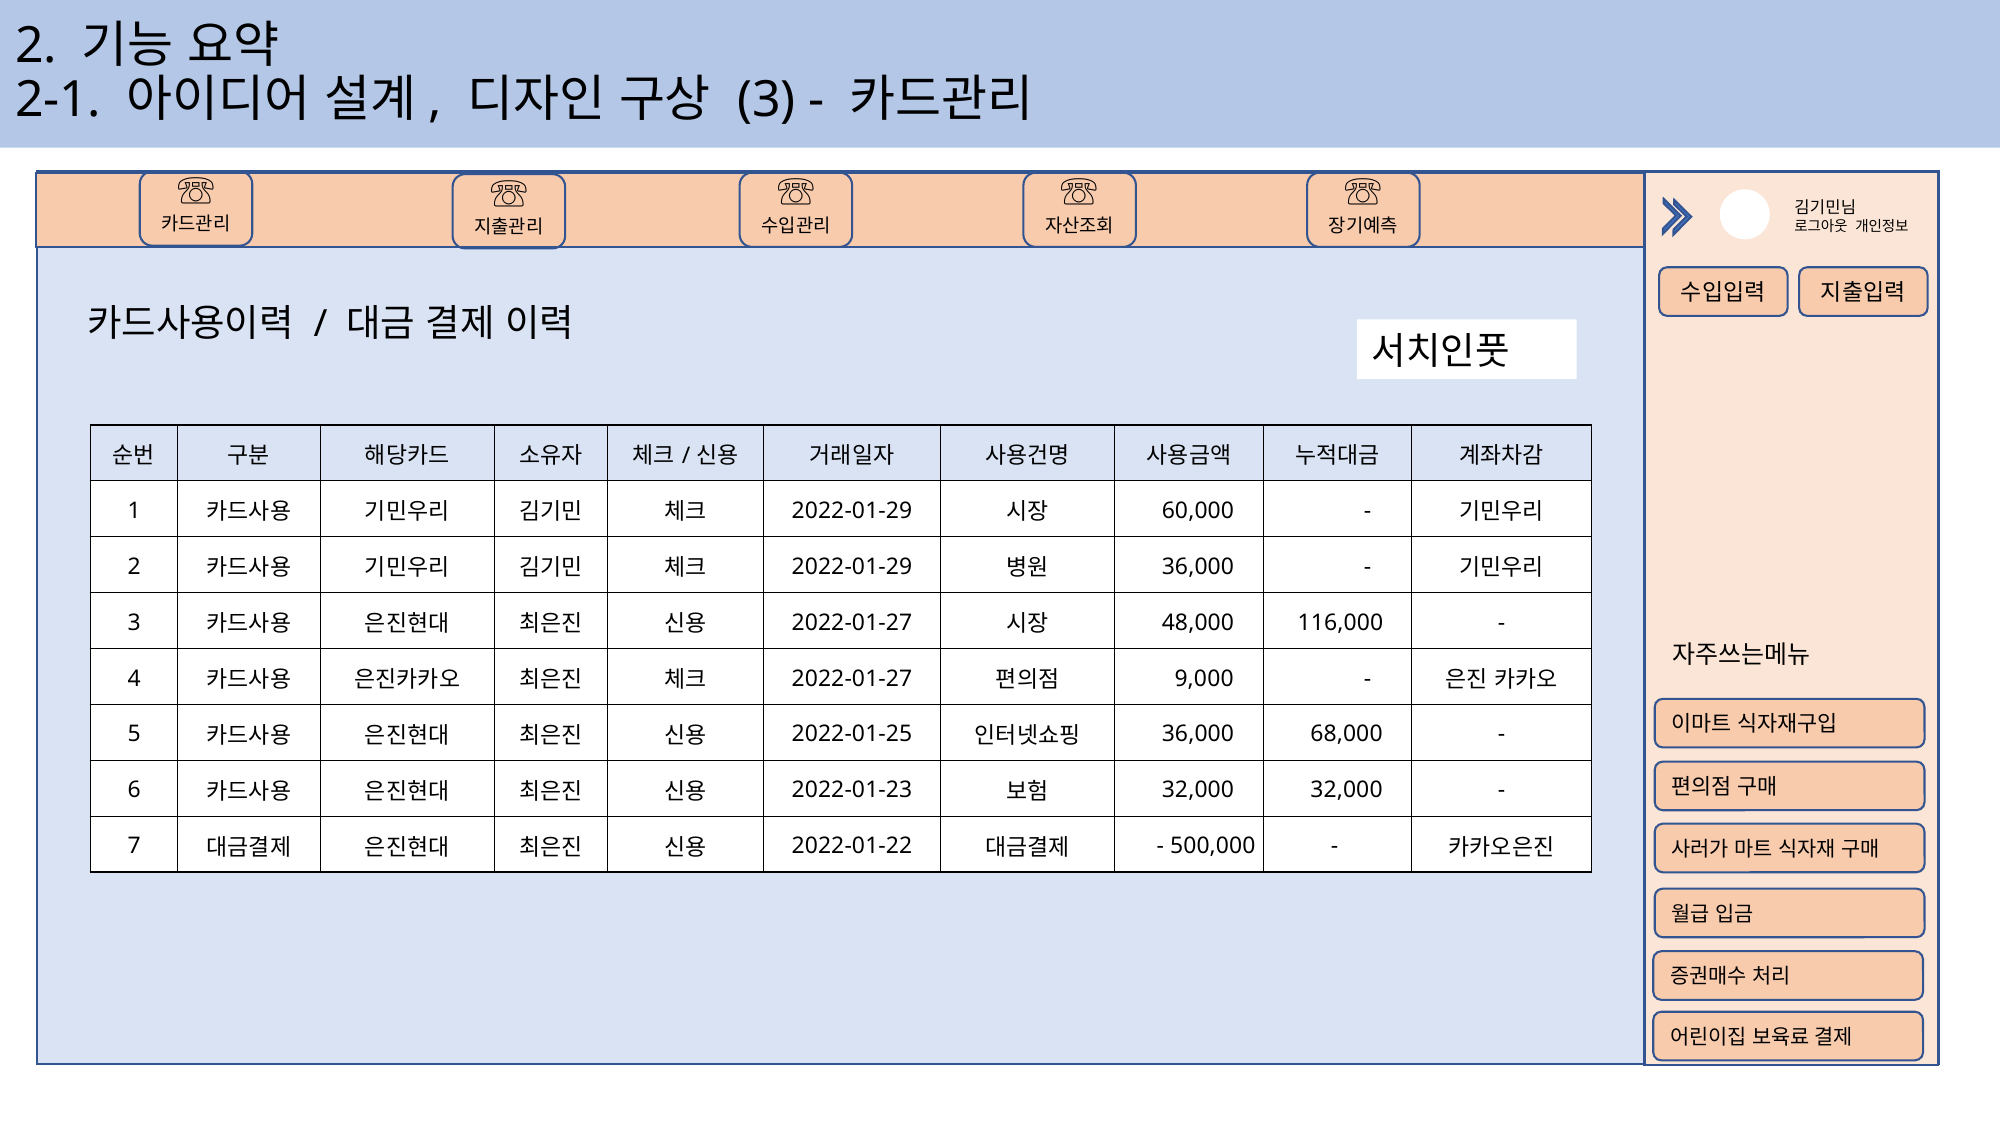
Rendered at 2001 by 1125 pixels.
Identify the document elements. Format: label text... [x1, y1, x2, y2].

table_cell 대금결제 [178, 817, 320, 871]
table_cell 36,000 [1115, 705, 1263, 760]
table_cell - [1412, 593, 1591, 648]
table_cell 2022-01-29 [764, 481, 940, 536]
table_cell 보험 [941, 761, 1114, 816]
table_cell 기민우리 [321, 537, 494, 592]
table_cell 신용 [608, 705, 763, 760]
table_cell 편의점 [941, 649, 1114, 704]
table_cell 5 [91, 705, 177, 760]
table_cell - 500,000 [1115, 817, 1263, 871]
table_cell 카드사용 [178, 537, 320, 592]
table_cell 60,000 [1115, 481, 1263, 536]
table_cell 116,000 [1264, 593, 1411, 648]
table_cell 김기민 [495, 537, 607, 592]
table_cell 대금결제 [941, 817, 1114, 871]
table_cell 1 [91, 481, 177, 536]
table_cell - [1264, 649, 1411, 704]
table_cell 최은진 [495, 817, 607, 871]
table_cell 카드사용 [178, 705, 320, 760]
table_cell 카드사용 [178, 481, 320, 536]
table_header 사용금액 [1115, 426, 1263, 480]
table_cell 36,000 [1115, 537, 1263, 592]
table_cell 2022-01-29 [764, 537, 940, 592]
table_cell 은진현대 [321, 817, 494, 871]
table_cell 최은진 [495, 761, 607, 816]
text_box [36, 171, 1644, 249]
table_cell 기민우리 [1412, 537, 1591, 592]
table_cell 최은진 [495, 649, 607, 704]
table_cell 3 [91, 593, 177, 648]
table_cell 병원 [941, 537, 1114, 592]
table_header 해당카드 [321, 426, 494, 480]
table_cell 은진카카오 [321, 649, 494, 704]
table_cell 최은진 [495, 705, 607, 760]
table_header 누적대금 [1264, 426, 1411, 480]
text_box 2. 기능 요약 2-1. 아이디어 설계, 디자인 구상 (3) - 카드관리 [0, 0, 2000, 148]
table_cell 카드사용 [178, 761, 320, 816]
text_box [1644, 171, 1940, 1065]
table_cell - [1264, 537, 1411, 592]
table_cell 신용 [608, 593, 763, 648]
table_cell - [1264, 817, 1411, 871]
table_cell 체크 [608, 649, 763, 704]
table_cell 6 [91, 761, 177, 816]
table_cell 카카오은진 [1412, 817, 1591, 871]
table_cell 2022-01-25 [764, 705, 940, 760]
table_cell 카드사용 [178, 593, 320, 648]
text_box 카드사용이력 / 대금 결제 이력 [71, 291, 665, 351]
table_cell 32,000 [1115, 761, 1263, 816]
table_header 거래일자 [764, 426, 940, 480]
table_header 체크/신용 [608, 426, 763, 480]
table_cell 최은진 [495, 593, 607, 648]
table_cell 2022-01-23 [764, 761, 940, 816]
table_header 사용건명 [941, 426, 1114, 480]
table_cell 시장 [941, 593, 1114, 648]
table_cell 32,000 [1264, 761, 1411, 816]
table_cell 시장 [941, 481, 1114, 536]
table_cell 은진현대 [321, 705, 494, 760]
table_cell 김기민 [495, 481, 607, 536]
table_cell 68,000 [1264, 705, 1411, 760]
table_cell - [1412, 705, 1591, 760]
table_cell 은진 카카오 [1412, 649, 1591, 704]
table_cell 7 [91, 817, 177, 871]
table_cell 신용 [608, 761, 763, 816]
table_cell 2 [91, 537, 177, 592]
table_header 계좌차감 [1412, 426, 1591, 480]
table_cell 2022-01-22 [764, 817, 940, 871]
table_cell 은진현대 [321, 593, 494, 648]
table_cell 신용 [608, 817, 763, 871]
table_cell 체크 [608, 537, 763, 592]
table_cell 인터넷쇼핑 [941, 705, 1114, 760]
table_header 구분 [178, 426, 320, 480]
table_header 순번 [91, 426, 177, 480]
table_cell - [1264, 481, 1411, 536]
table_cell 기민우리 [1412, 481, 1591, 536]
table_cell 카드사용 [178, 649, 320, 704]
table_cell 9,000 [1115, 649, 1263, 704]
table_cell 은진현대 [321, 761, 494, 816]
table_cell 2022-01-27 [764, 593, 940, 648]
table_cell 체크 [608, 481, 763, 536]
text_box 서치인풋 [1356, 319, 1577, 380]
table_cell 2022-01-27 [764, 649, 940, 704]
table_cell 4 [91, 649, 177, 704]
text_box [36, 249, 1643, 1065]
table_cell - [1412, 761, 1591, 816]
table_cell 48,000 [1115, 593, 1263, 648]
table_header 소유자 [495, 426, 607, 480]
table_cell 기민우리 [321, 481, 494, 536]
